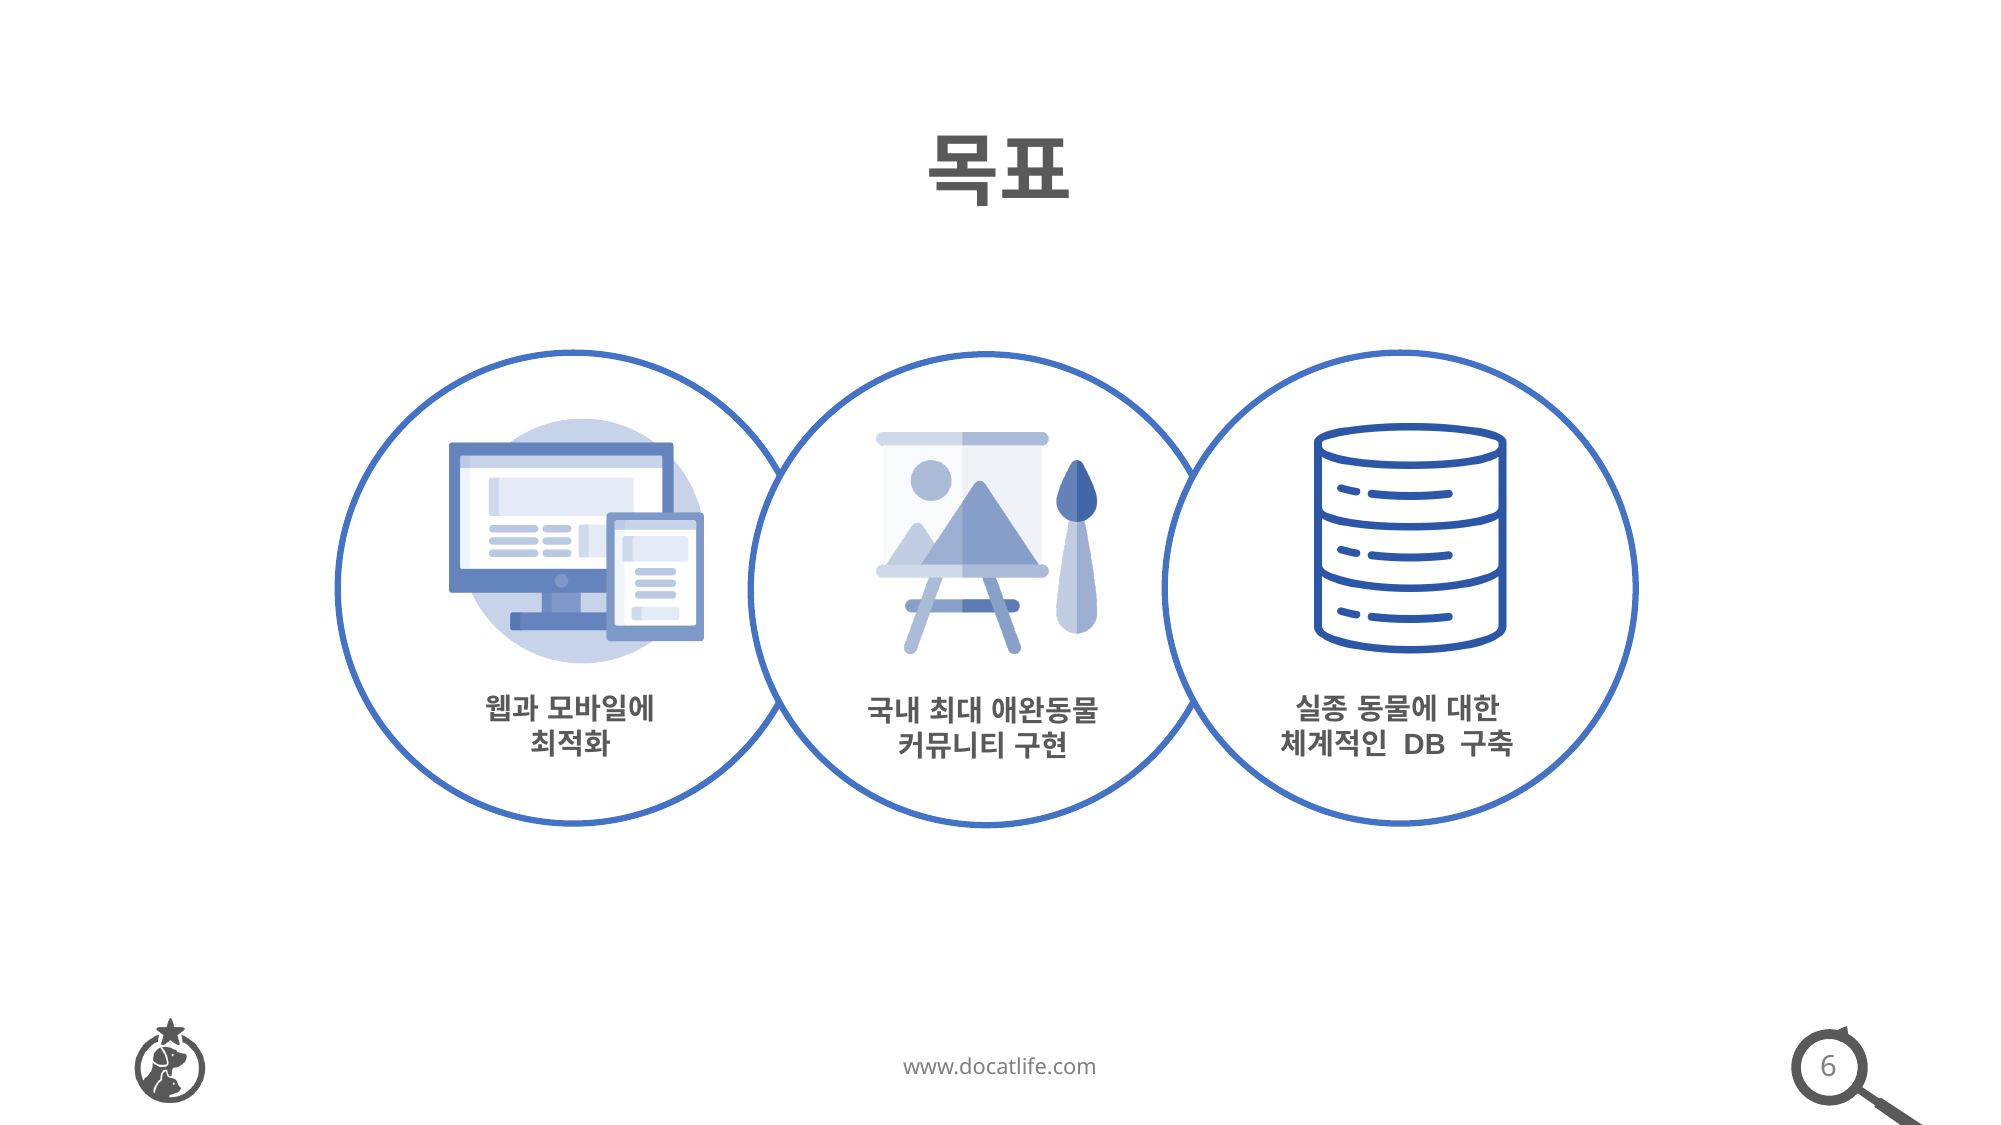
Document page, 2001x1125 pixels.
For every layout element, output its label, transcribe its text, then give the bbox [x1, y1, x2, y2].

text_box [1164, 352, 1636, 824]
text_box 목표 [249, 112, 1750, 235]
picture [127, 1018, 212, 1103]
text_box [1782, 1019, 1919, 1125]
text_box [750, 354, 1222, 826]
picture [449, 413, 704, 669]
picture [876, 432, 1097, 654]
text_box www.docatlife.com [637, 1045, 1363, 1087]
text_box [337, 352, 809, 824]
picture [1287, 415, 1533, 661]
